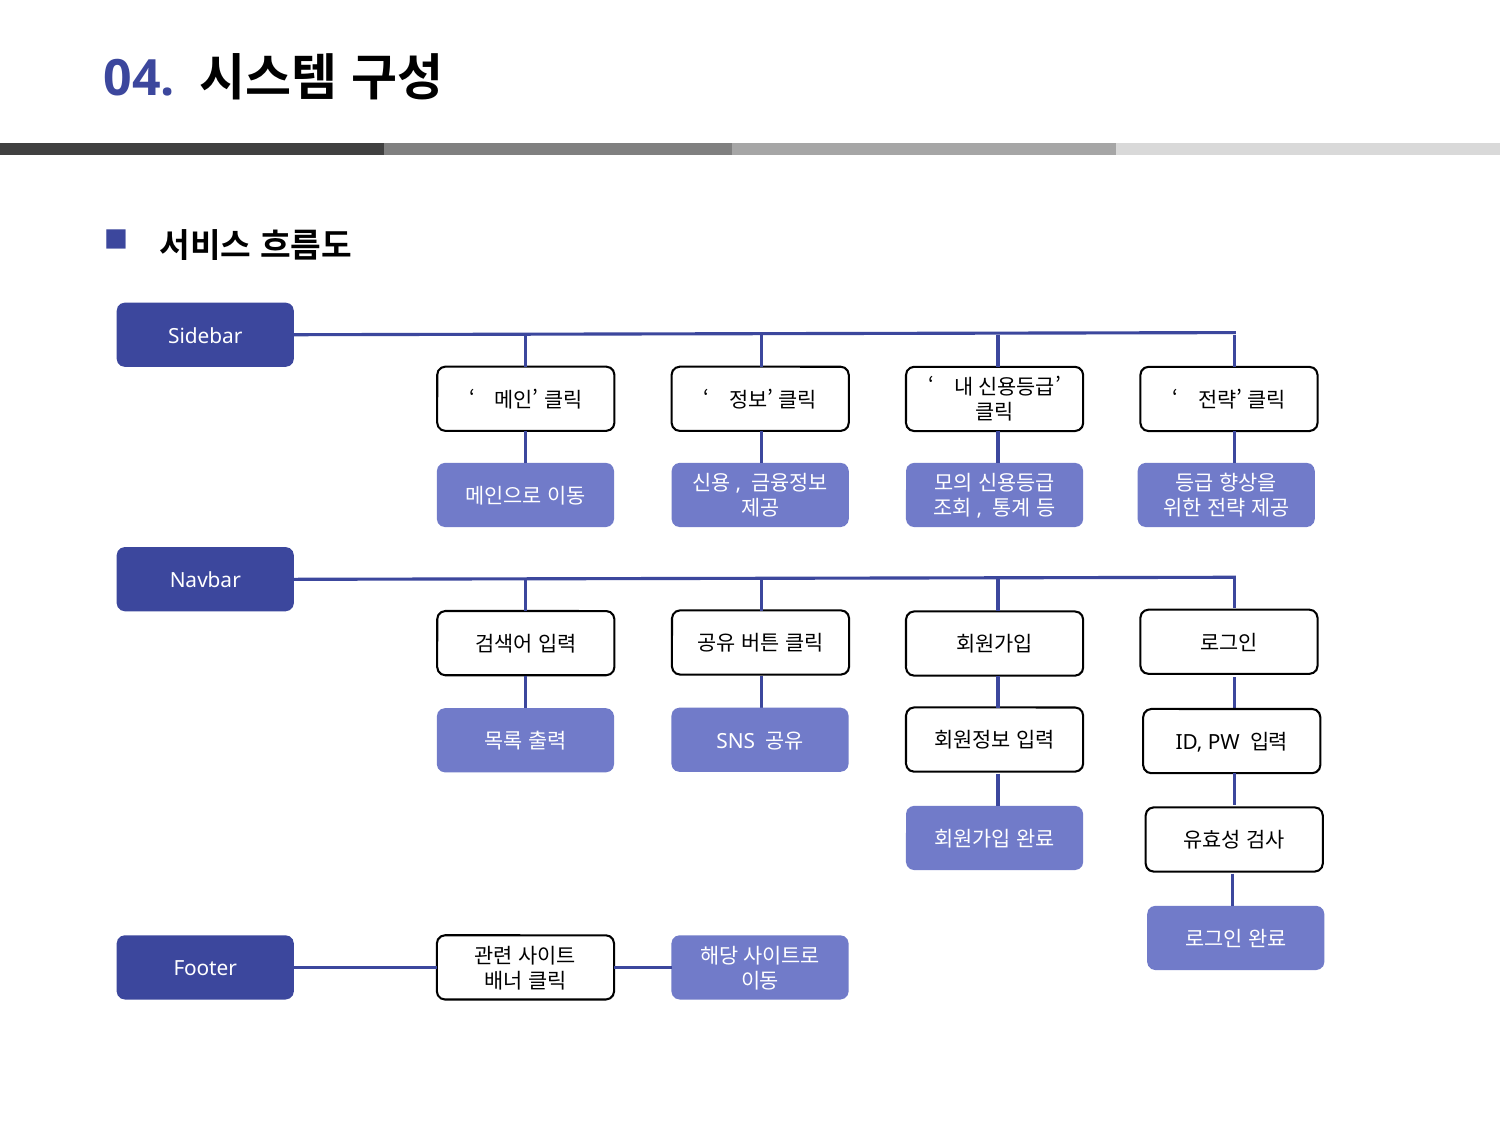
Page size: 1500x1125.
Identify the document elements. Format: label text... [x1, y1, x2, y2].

text_box 메인으로 이동 [434, 460, 617, 530]
text_box 해당 사이트로 이동 [669, 933, 851, 1002]
text_box Navbar [114, 544, 296, 614]
text_box 신용, 금융정보 제공 [669, 460, 851, 530]
text_box 공유 버튼 클릭 [669, 608, 852, 677]
text_box 목록 출력 [434, 706, 617, 775]
text_box 유효성 검사 [1143, 805, 1325, 874]
text_box 회원가입 완료 [903, 803, 1086, 873]
text_box ‘전략’ 클릭 [1138, 364, 1320, 434]
text_box 로그인 완료 [1145, 903, 1327, 973]
text_box ‘메인’ 클릭 [435, 364, 617, 433]
list 서비스 흐름도 [88, 196, 396, 275]
text_box Footer [114, 933, 296, 1002]
text_box 관련 사이트 배너 클릭 [434, 933, 617, 1002]
text_box 회원가입 [903, 609, 1086, 678]
text_box 모의 신용등급 조회, 통계 등 [903, 460, 1086, 530]
text_box ID, PW 입력 [1141, 706, 1323, 776]
text_box ‘내 신용등급’ 클릭 [903, 364, 1086, 434]
text_box 로그인 [1138, 607, 1320, 676]
text_box Sidebar [114, 300, 296, 369]
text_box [290, 576, 1233, 580]
text_box ‘정보’ 클릭 [669, 364, 851, 434]
text_box 회원정보 입력 [903, 705, 1086, 774]
text_box 등급 향상을 위한 전략 제공 [1135, 460, 1317, 530]
title 04. 시스템 구성 [88, 30, 1211, 121]
text_box SNS 공유 [669, 705, 851, 774]
text_box 검색어 입력 [435, 608, 617, 678]
